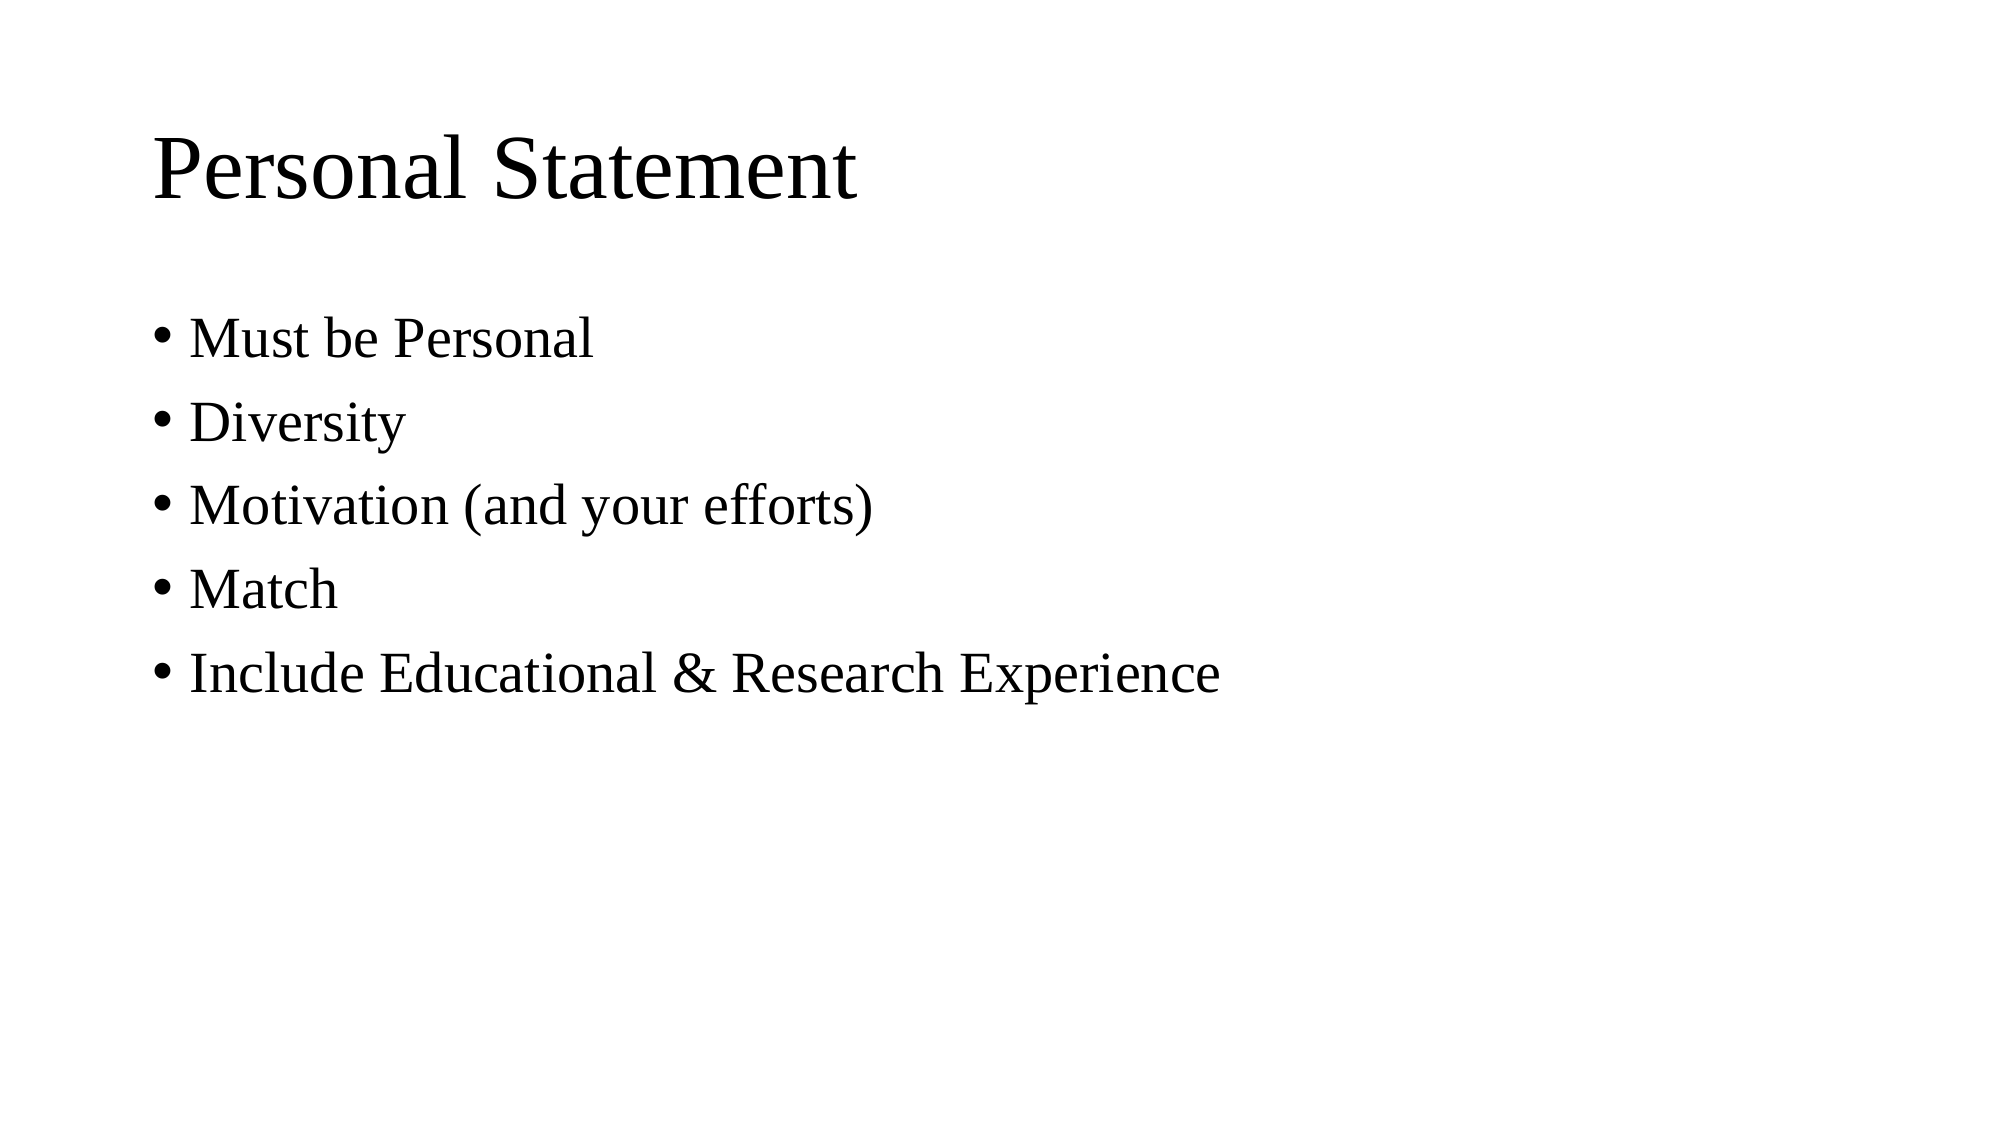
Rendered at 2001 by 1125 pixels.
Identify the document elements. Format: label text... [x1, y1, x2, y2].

title Personal Statement [137, 59, 1863, 278]
list Must be Personal Diversity Motivation (and your efforts) Match Include Educational & Research Experience [137, 299, 1863, 1014]
